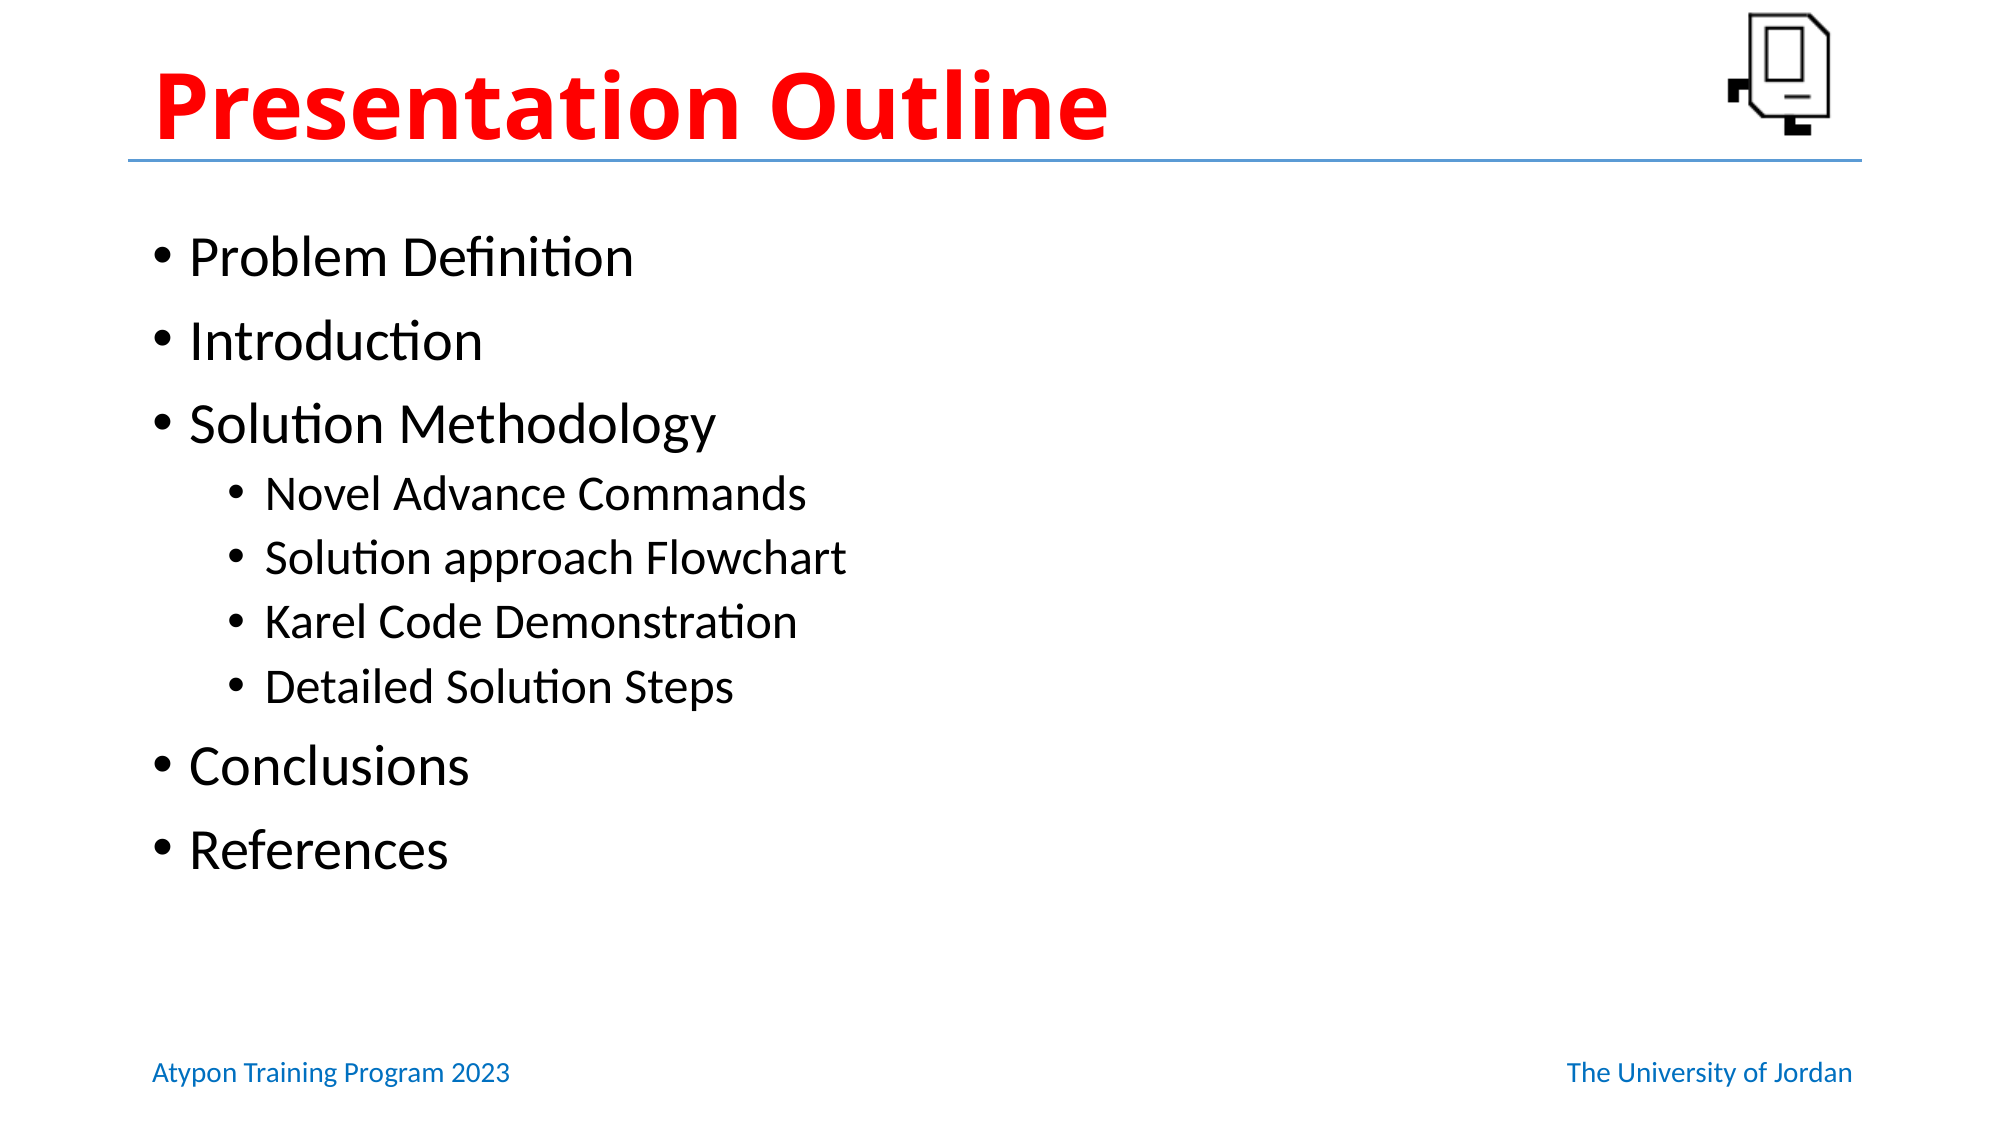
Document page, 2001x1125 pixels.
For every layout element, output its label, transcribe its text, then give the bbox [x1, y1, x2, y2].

title Presentation Outline [137, 1, 1863, 218]
list Problem Definition Introduction Solution Methodology Novel Advance Commands Solution approach Flowchart Karel Code Demonstration Detailed Solution Steps Conclusions References [137, 218, 1863, 1014]
